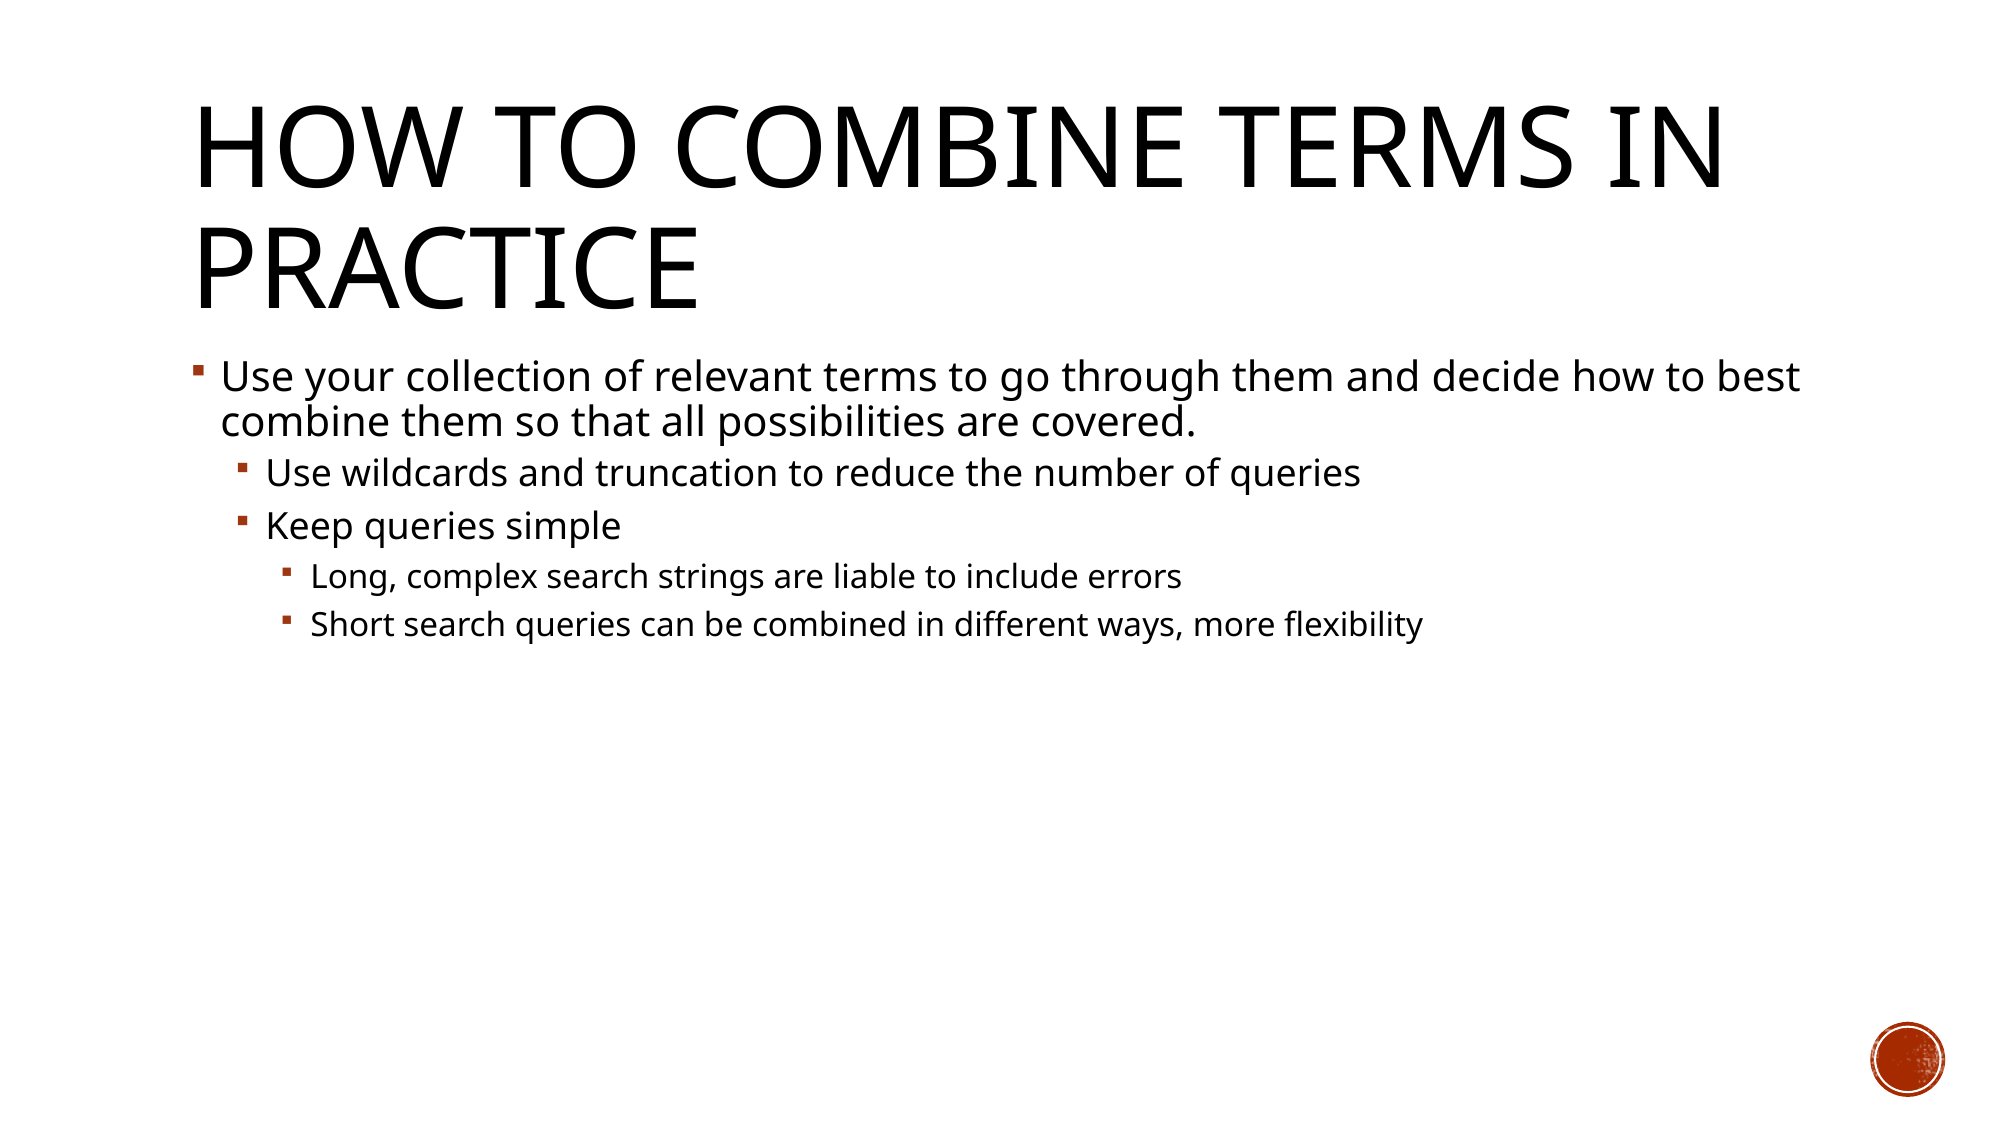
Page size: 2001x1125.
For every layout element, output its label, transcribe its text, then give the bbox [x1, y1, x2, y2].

title How to combine terms in practice [175, 79, 1826, 344]
list Use your collection of relevant terms to go through them and decide how to best combine them so that all possibilities are covered. Use wildcards and truncation to reduce the number of queries Keep queries simple Long, complex search strings are liable to include errors Short search queries can be combined in different ways, more flexibility [175, 348, 1826, 1013]
